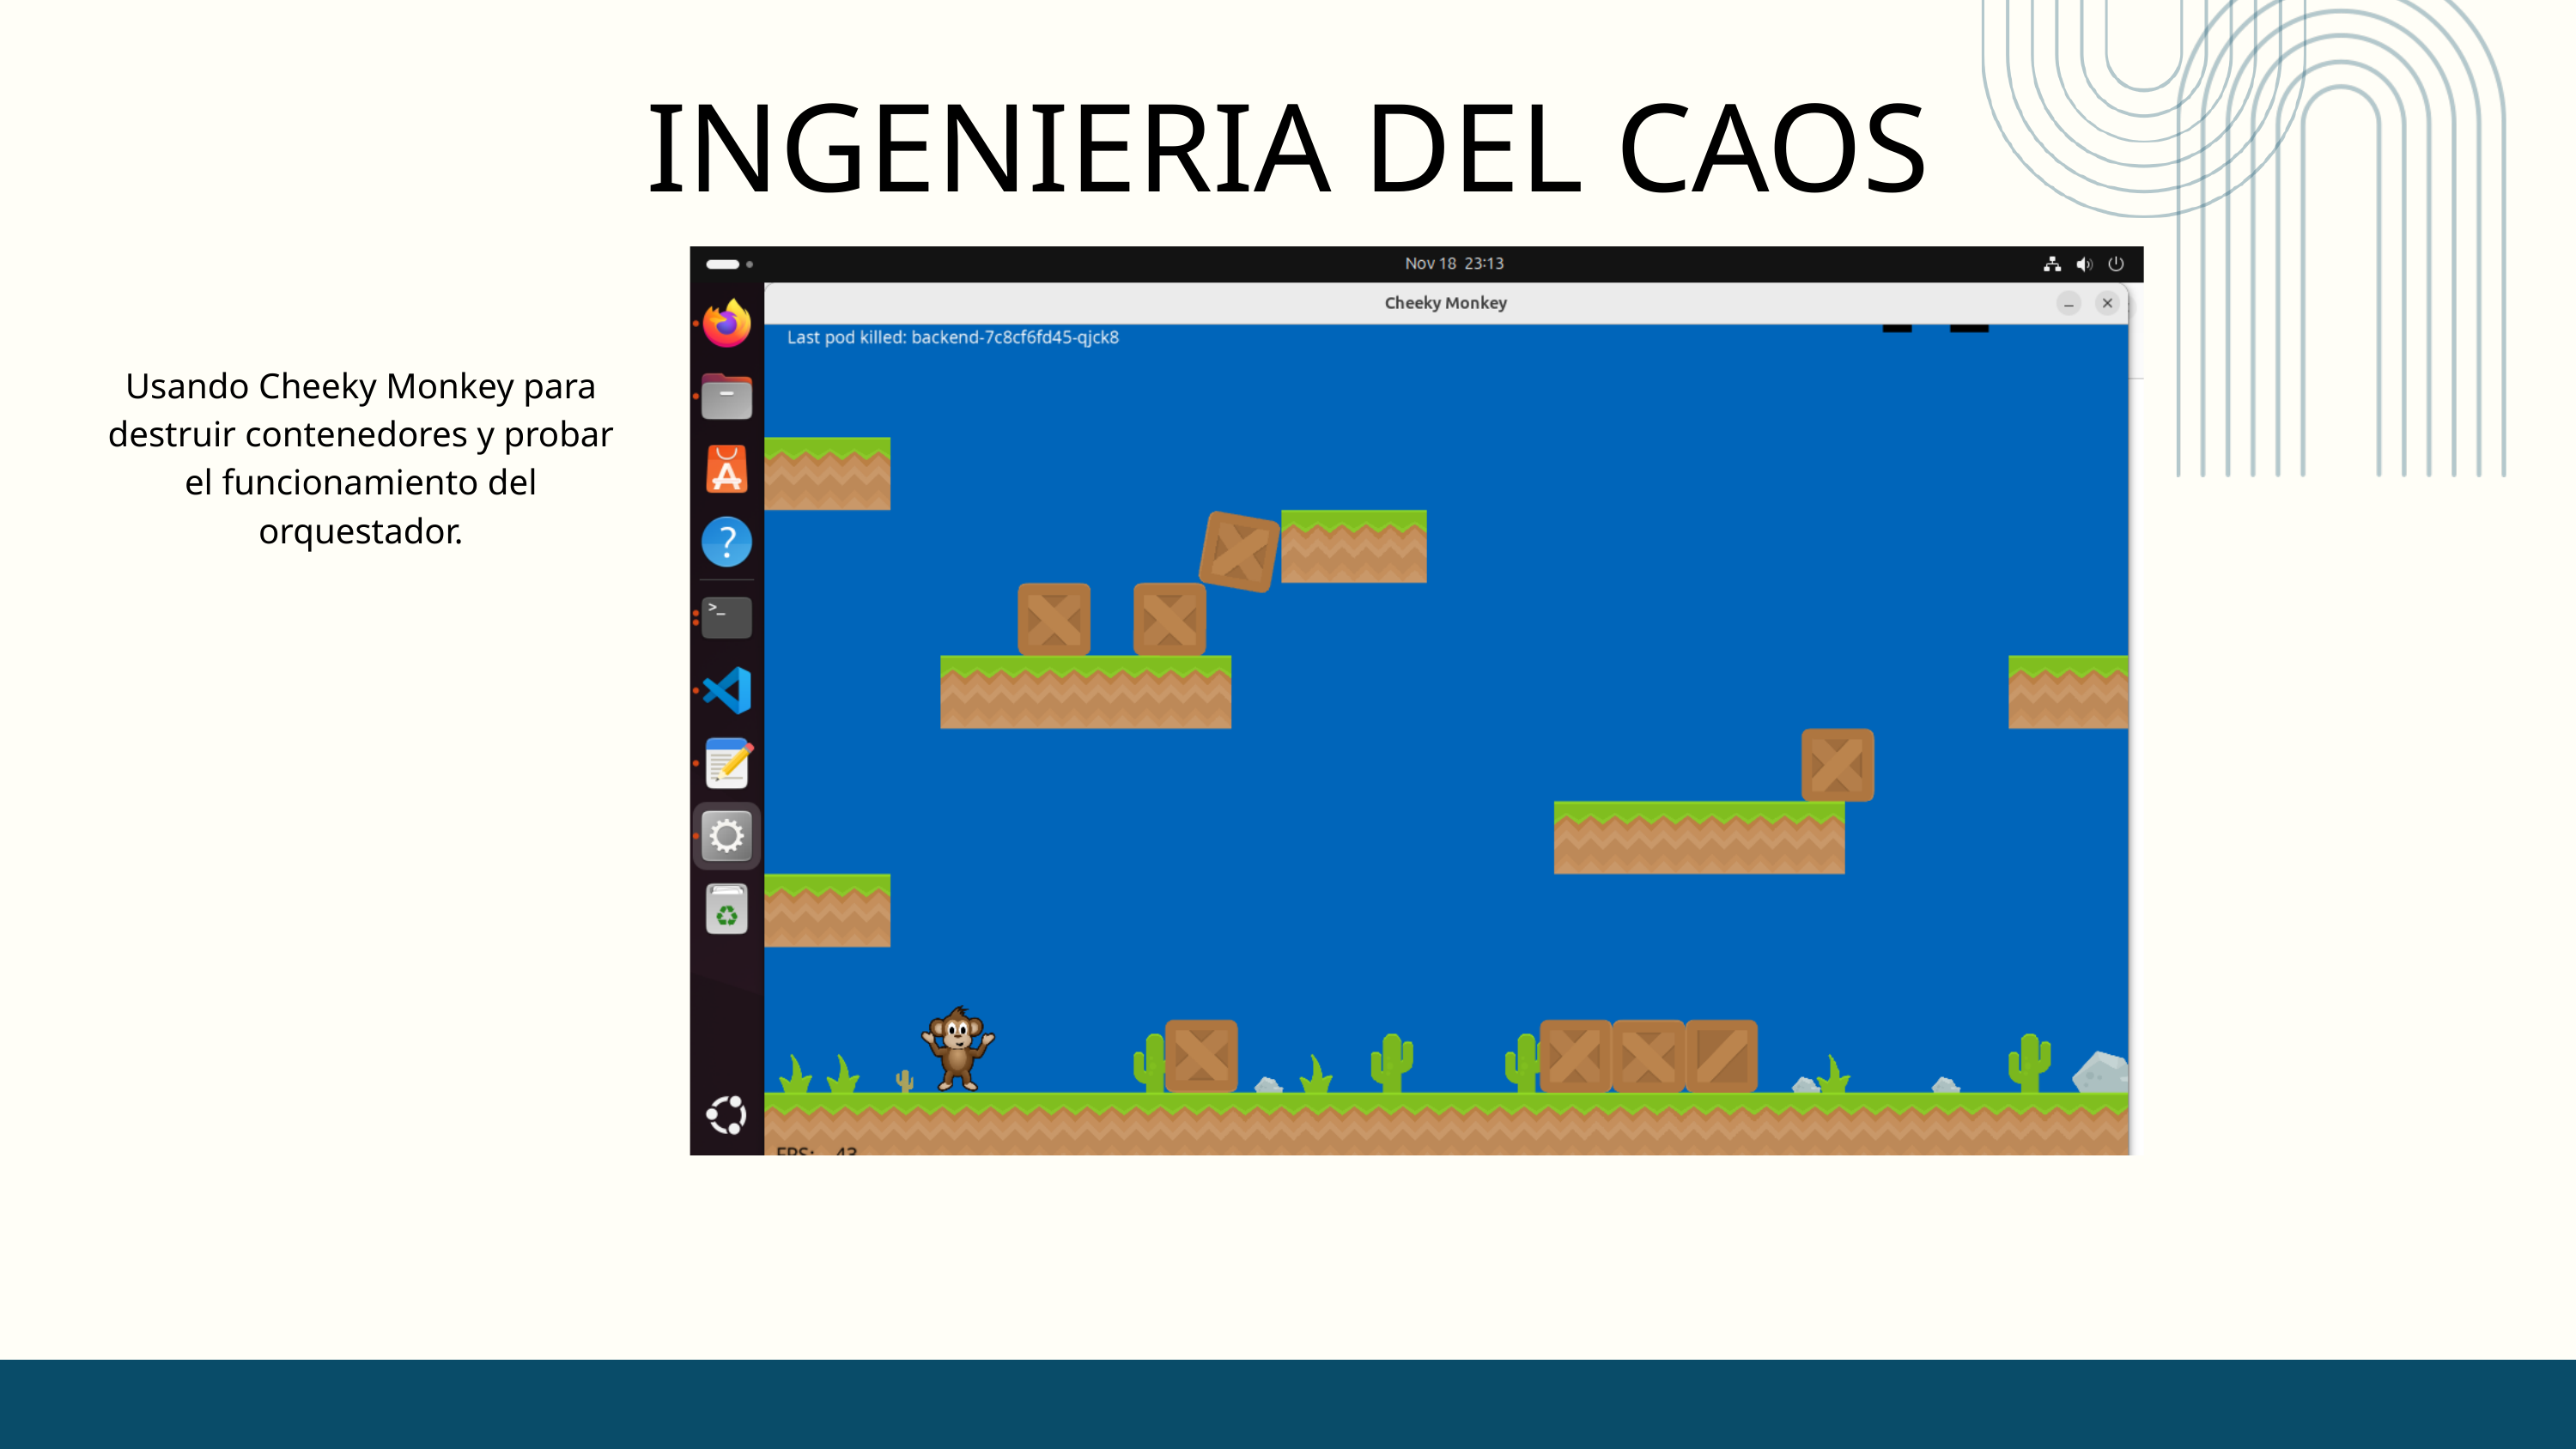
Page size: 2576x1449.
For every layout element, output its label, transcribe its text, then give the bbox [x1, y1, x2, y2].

text_box [2176, 0, 2506, 477]
text_box Usando Cheeky Monkey para destruir contenedores y probar el funcionamiento del orquestador. [91, 356, 632, 551]
text_box [690, 246, 2144, 1155]
text_box INGENIERIA DEL CAOS [469, 77, 2107, 217]
text_box [1981, 0, 2306, 218]
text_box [0, 1359, 2576, 1449]
